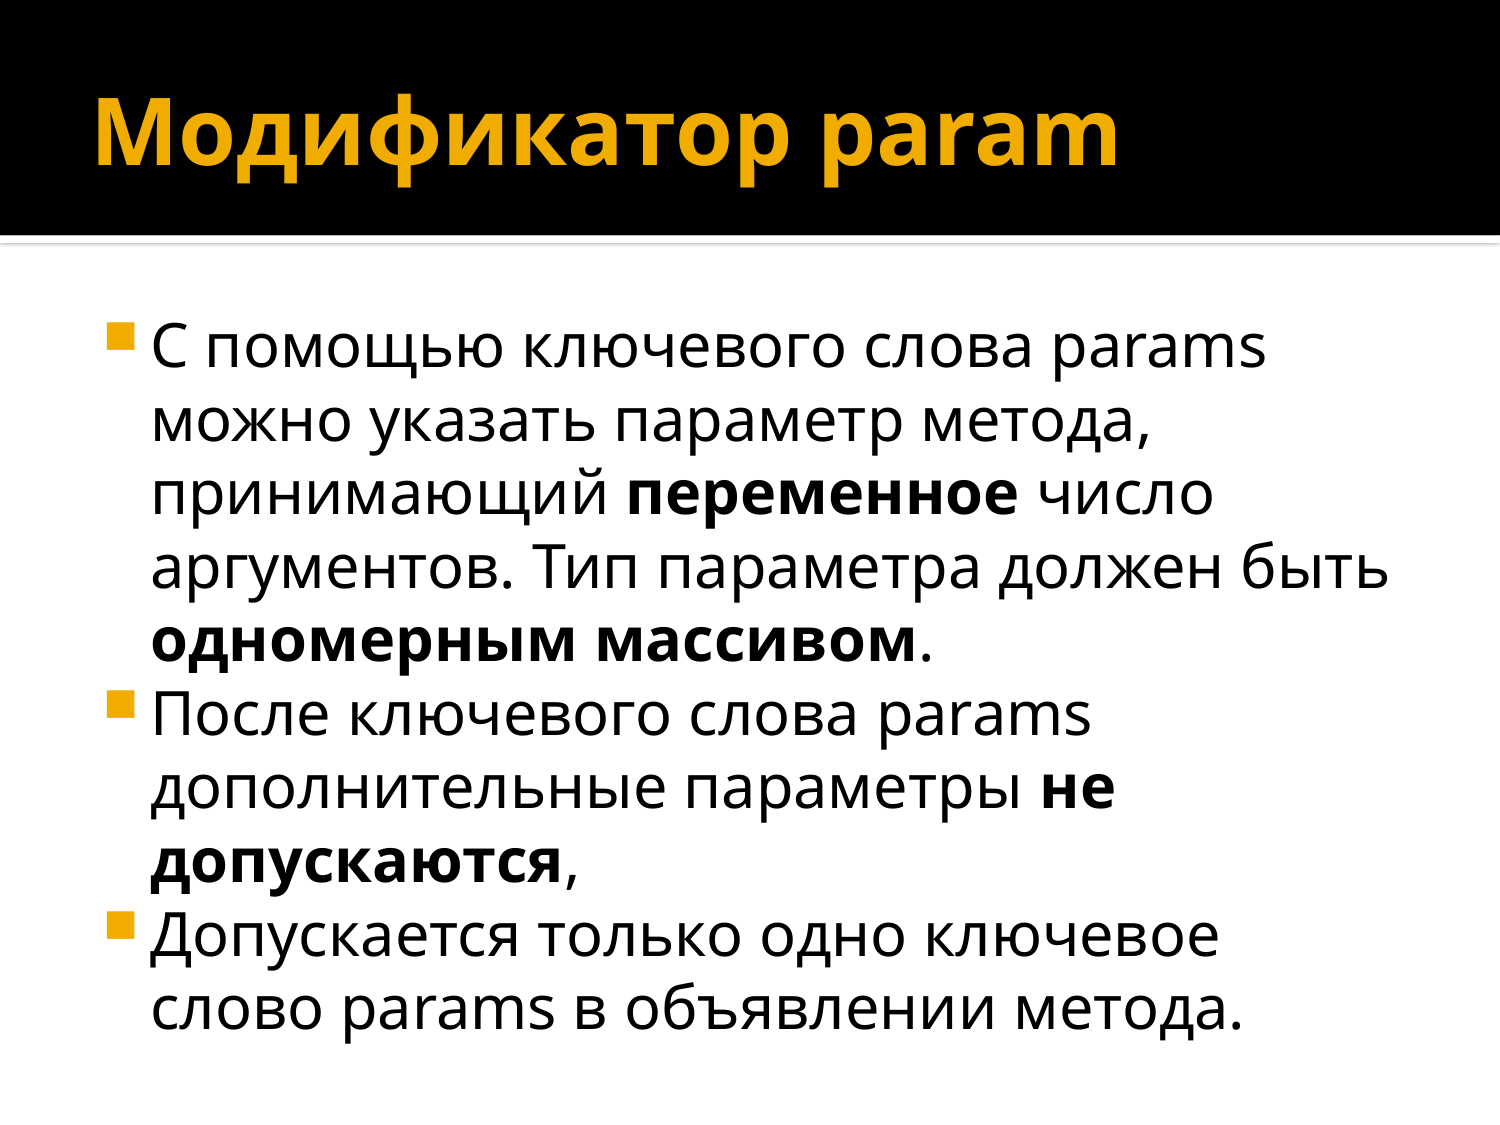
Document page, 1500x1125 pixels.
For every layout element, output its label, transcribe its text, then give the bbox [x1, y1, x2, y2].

list С помощью ключевого слова params можно указать параметр метода, принимающий переменное число аргументов. Тип параметра должен быть одномерным массивом. После ключевого слова params дополнительные параметры не допускаются, Допускается только одно ключевое слово params в объявлении метода. [75, 291, 1425, 1050]
title Модификатор param [75, 25, 1425, 231]
